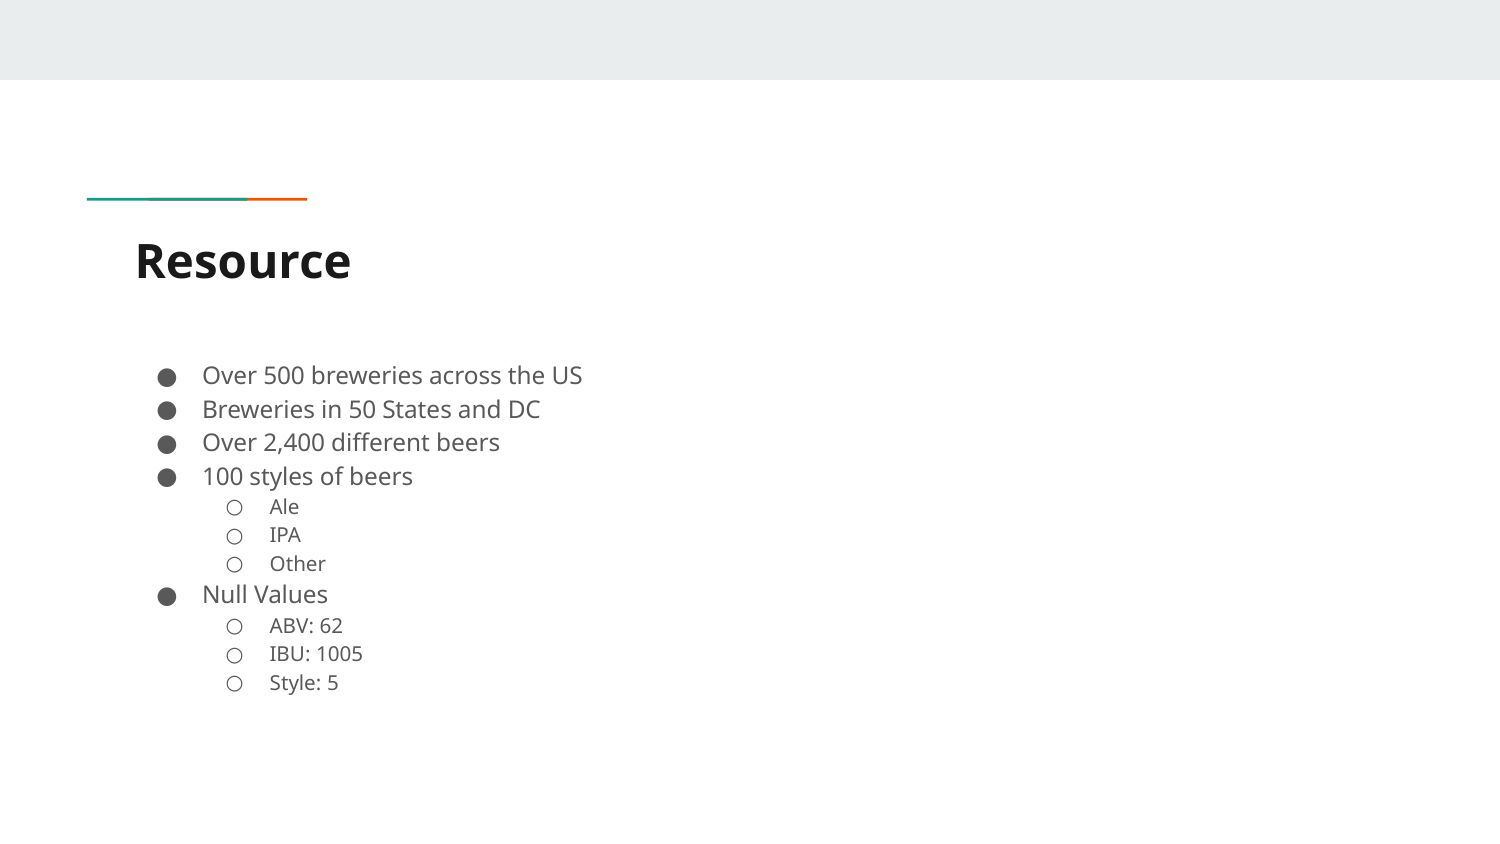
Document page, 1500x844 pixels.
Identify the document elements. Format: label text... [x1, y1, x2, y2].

title Resource [119, 216, 1381, 305]
list Over 500 breweries across the US Breweries in 50 States and DC Over 2,400 different beers 100 styles of beers Ale IPA Other Null Values ABV: 62 IBU: 1005 Style: 5 [119, 341, 1381, 712]
